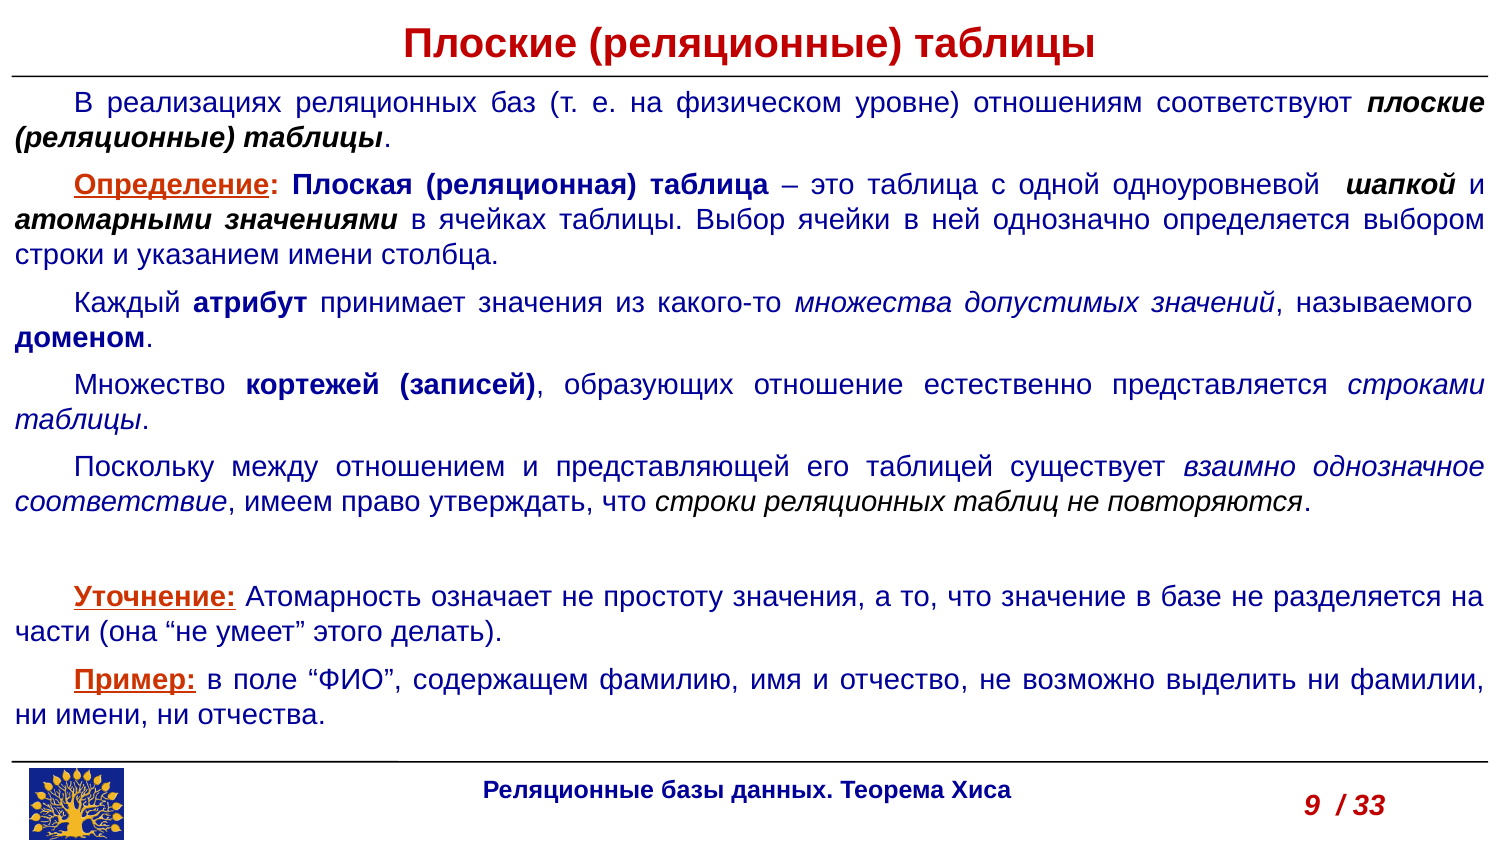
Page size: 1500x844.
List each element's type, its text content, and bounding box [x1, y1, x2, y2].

text_box Плоские (реляционные) таблицы [0, 8, 1500, 75]
picture [29, 768, 124, 840]
text_box В реализациях реляционных баз (т. е. на физическом уровне) отношениям соответствуют плоские (реляционные) таблицы. Определение: Плоская (реляционная) таблица – это таблица с одной одноуровневой шапкой и атомарными значениями в ячейках таблицы. Выбор ячейки в ней однозначно определяется выбором строки и указанием имени столбца. Каждый атрибут принимает значения из какого-то множества допустимых значений, называемого доменом. Множество кортежей (записей), образующих отношение естественно представляется строками таблицы. Поскольку между отношением и представляющей его таблицей существует взаимно однозначное соответствие, имеем право утверждать, что строки реляционных таблиц не повторяются. Уточнение: Атомарность означает не простоту значения, а то, что значение в базе не разделяется на части (она “не умеет” этого делать). Пример: в поле “ФИО”, содержащем фамилию, имя и отчество, не возможно выделить ни фамилии, ни имени, ни отчества. [0, 75, 1500, 738]
